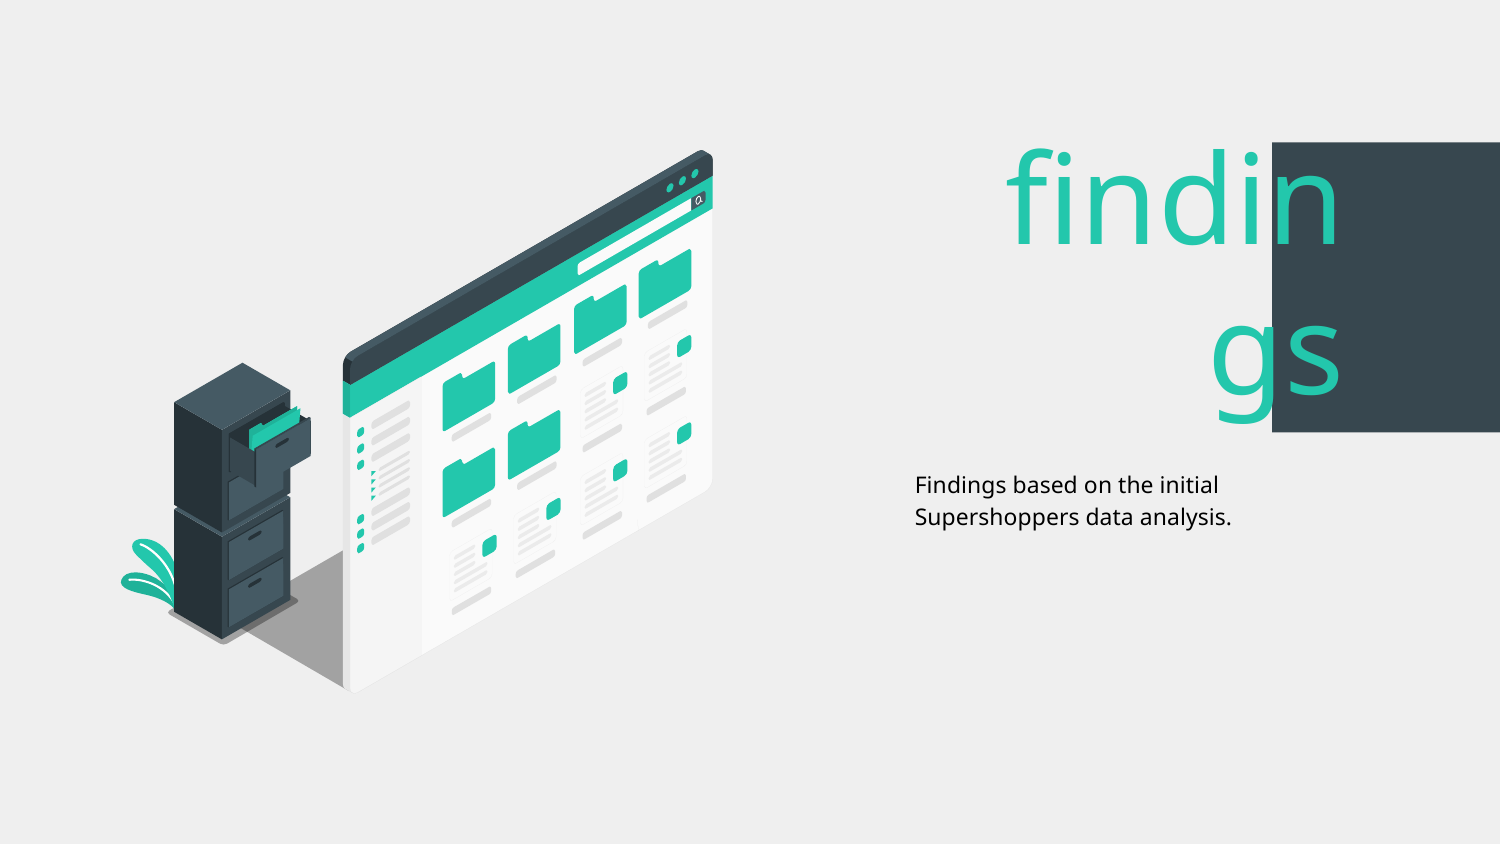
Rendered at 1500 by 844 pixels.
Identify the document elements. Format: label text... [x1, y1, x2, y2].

subtitle Findings based on the initial Supershoppers data analysis. [899, 451, 1360, 707]
title findings [926, 287, 1360, 435]
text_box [117, 149, 713, 694]
